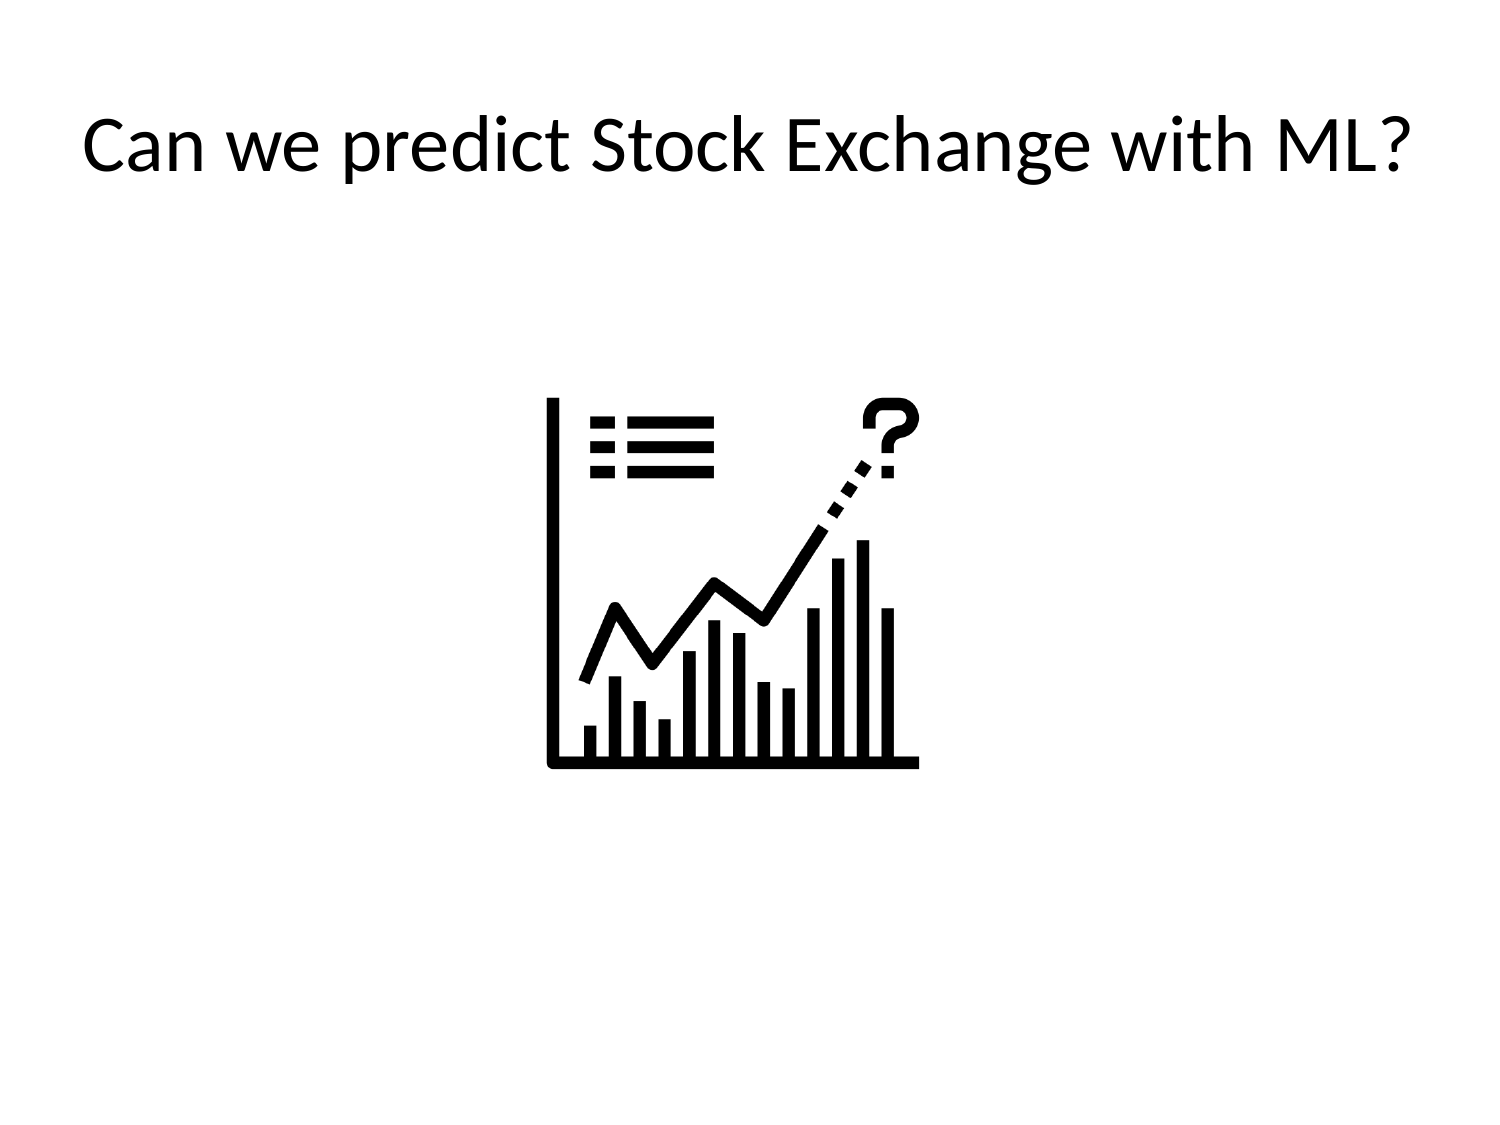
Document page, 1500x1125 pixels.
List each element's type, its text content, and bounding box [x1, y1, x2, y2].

title Can we predict Stock Exchange with ML? [17, 45, 1483, 233]
picture [501, 385, 952, 780]
